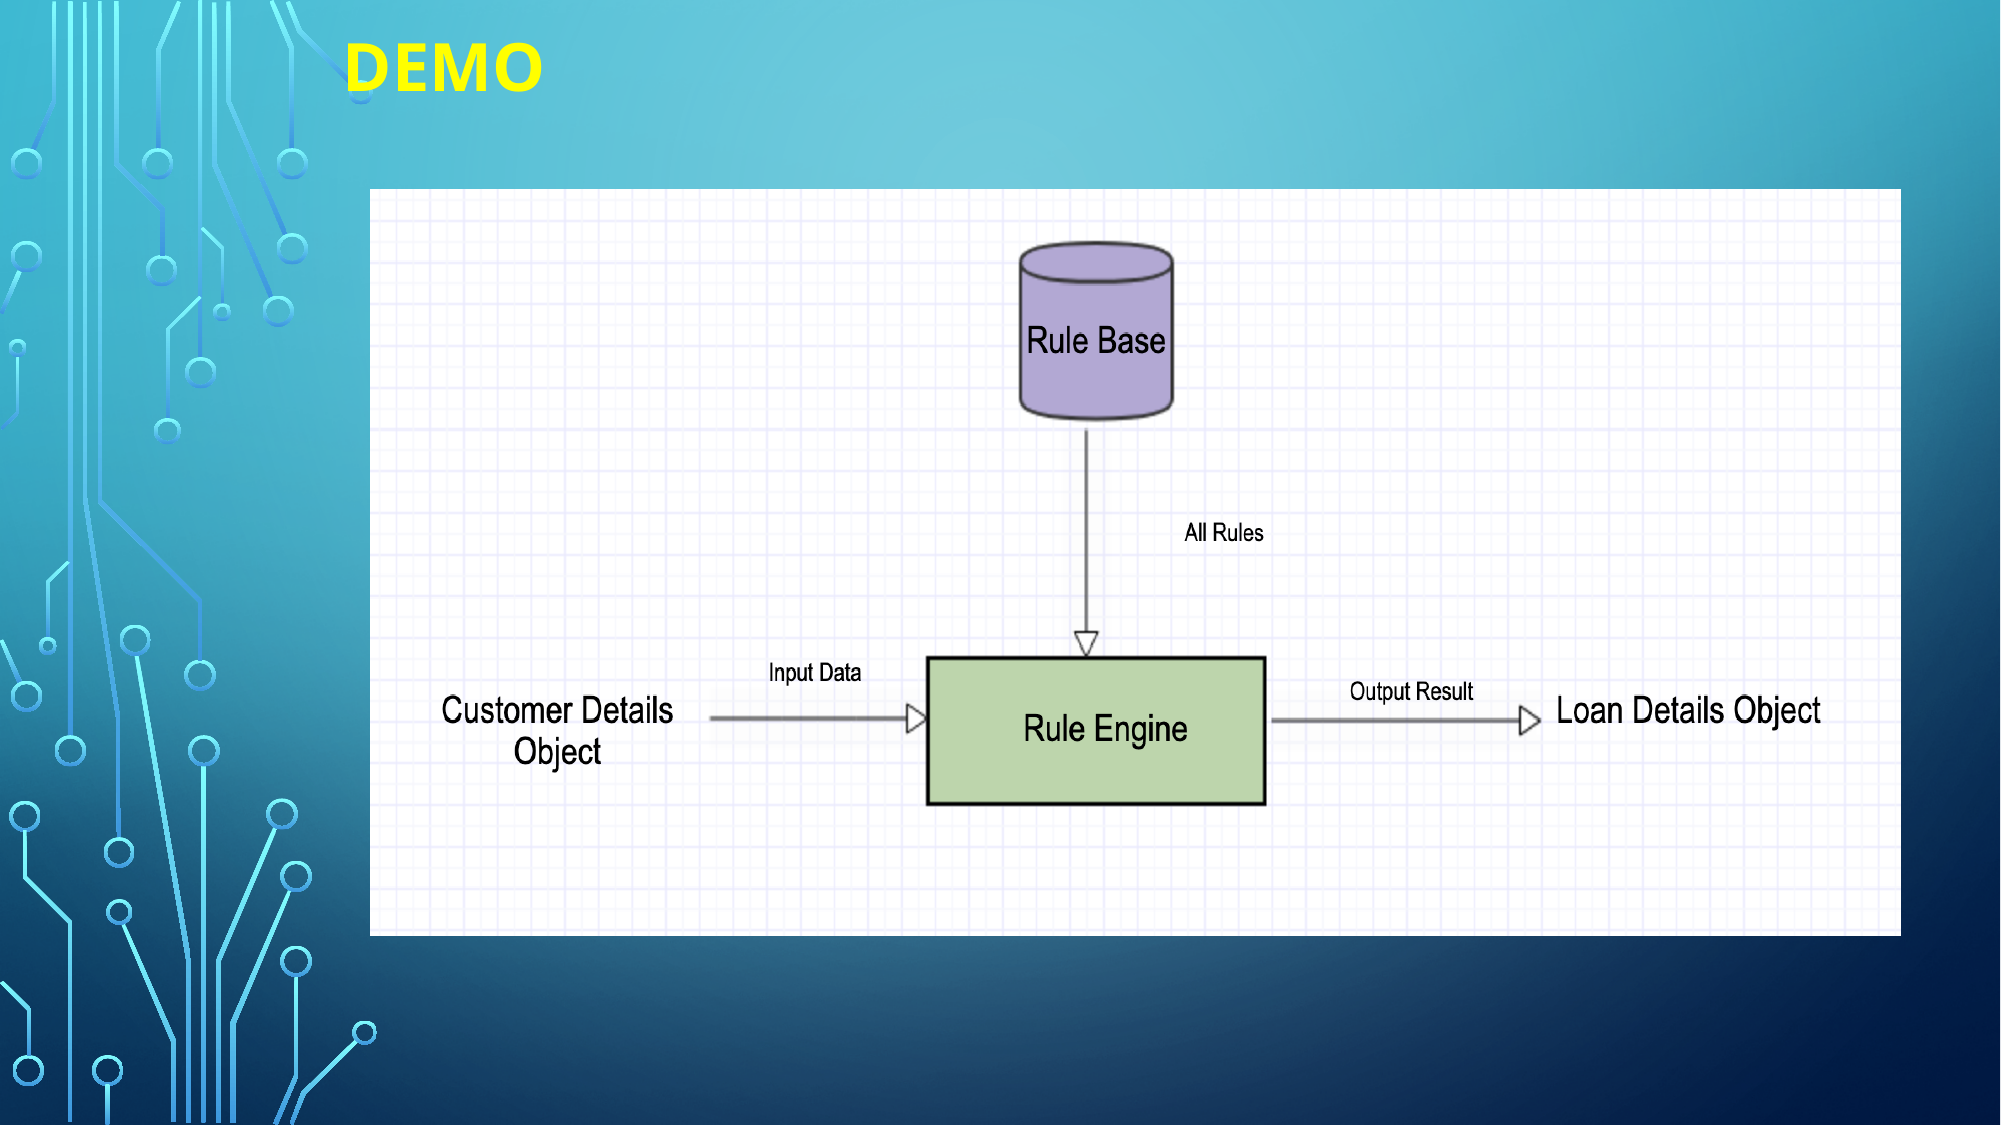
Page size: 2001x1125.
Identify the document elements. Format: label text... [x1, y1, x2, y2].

picture [370, 189, 1901, 936]
text_box DEMO [328, 17, 1538, 112]
